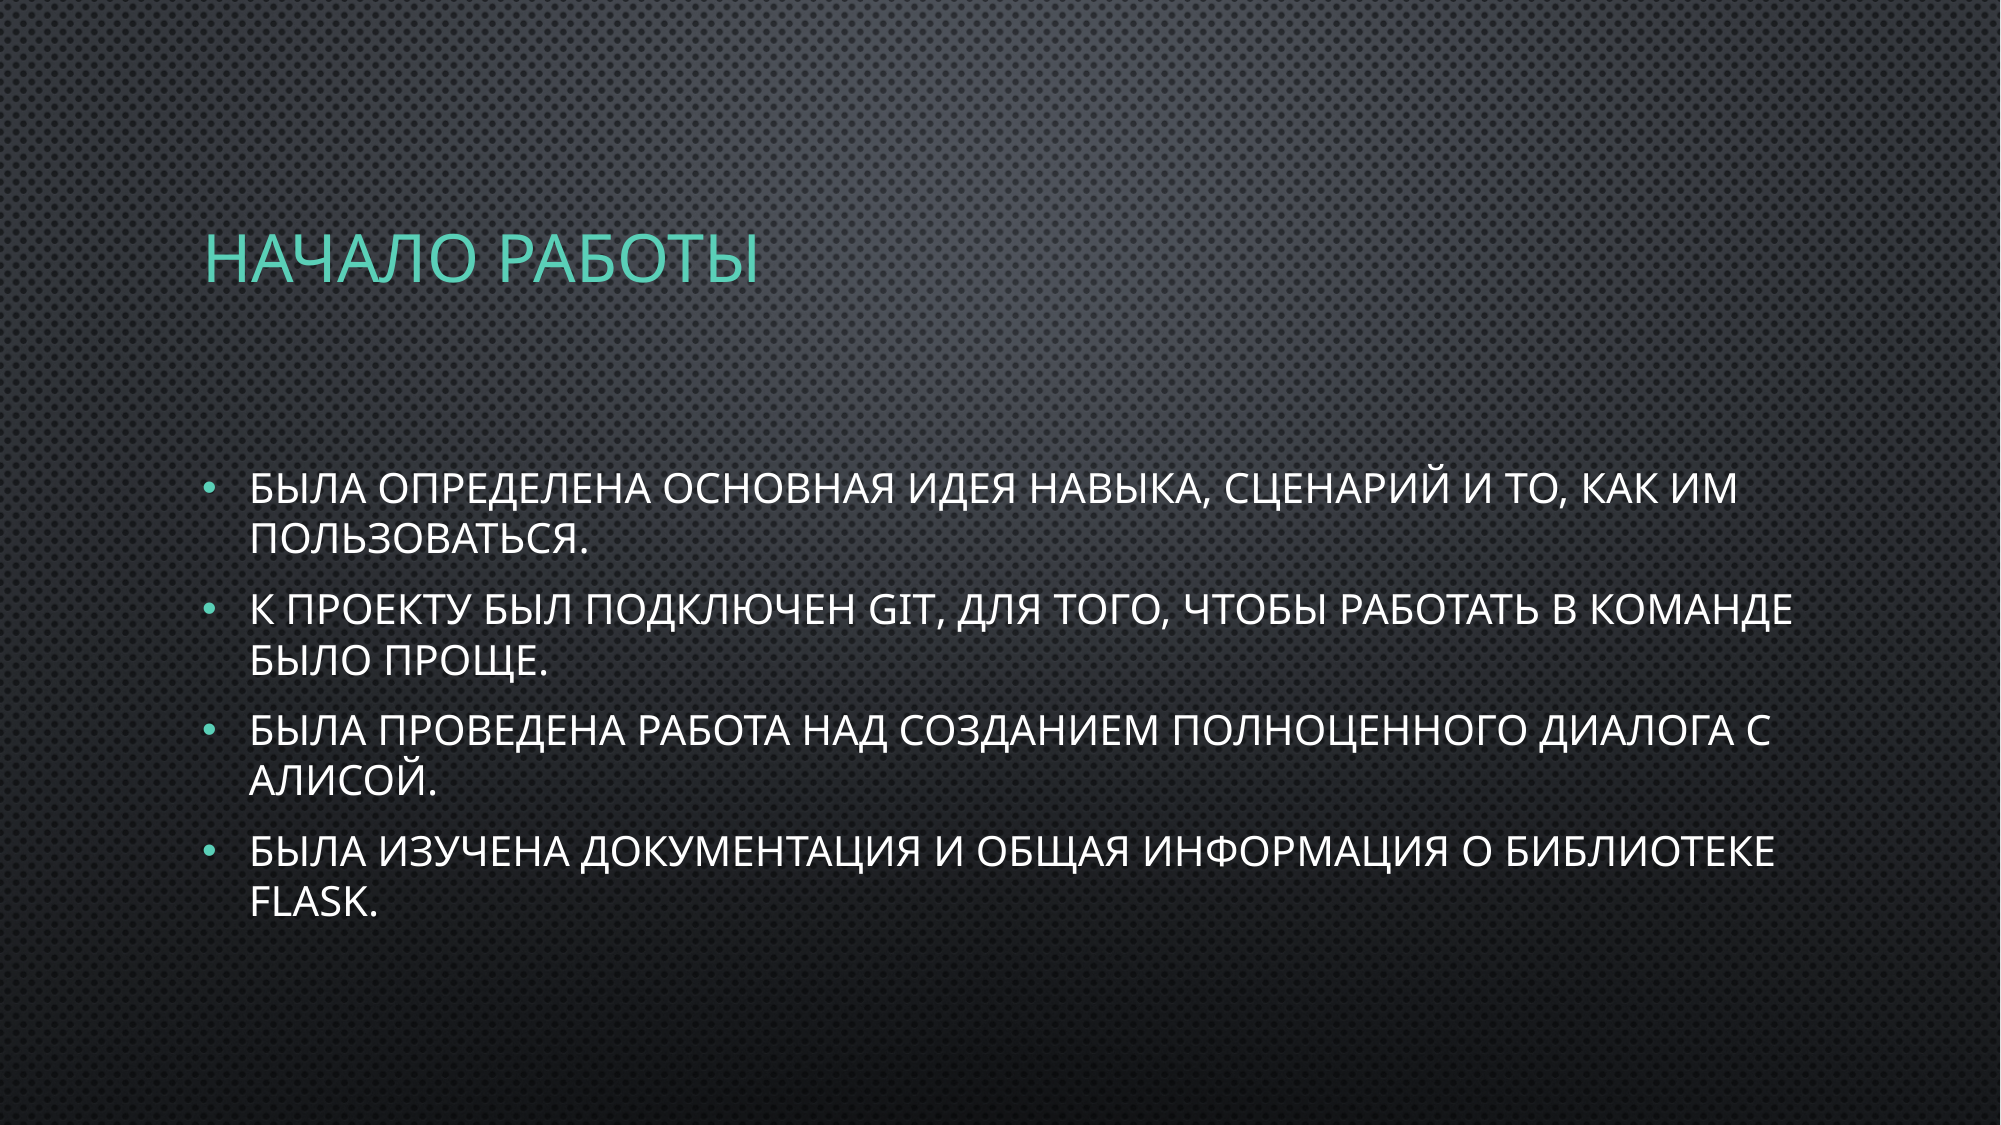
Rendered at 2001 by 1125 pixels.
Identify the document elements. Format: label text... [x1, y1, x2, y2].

picture [0, 0, 2001, 1125]
list Была определена основная идея навыка, сценарий и то, как им пользоваться. К проекту был подключен Git, для того, чтобы работать в команде было проще. Была проведена работа над созданием полноценного диалога с Алисой. Была изучена документация и общая информация о библиотеке FLASK. [187, 437, 1813, 950]
title Начало работы [187, 99, 1813, 413]
